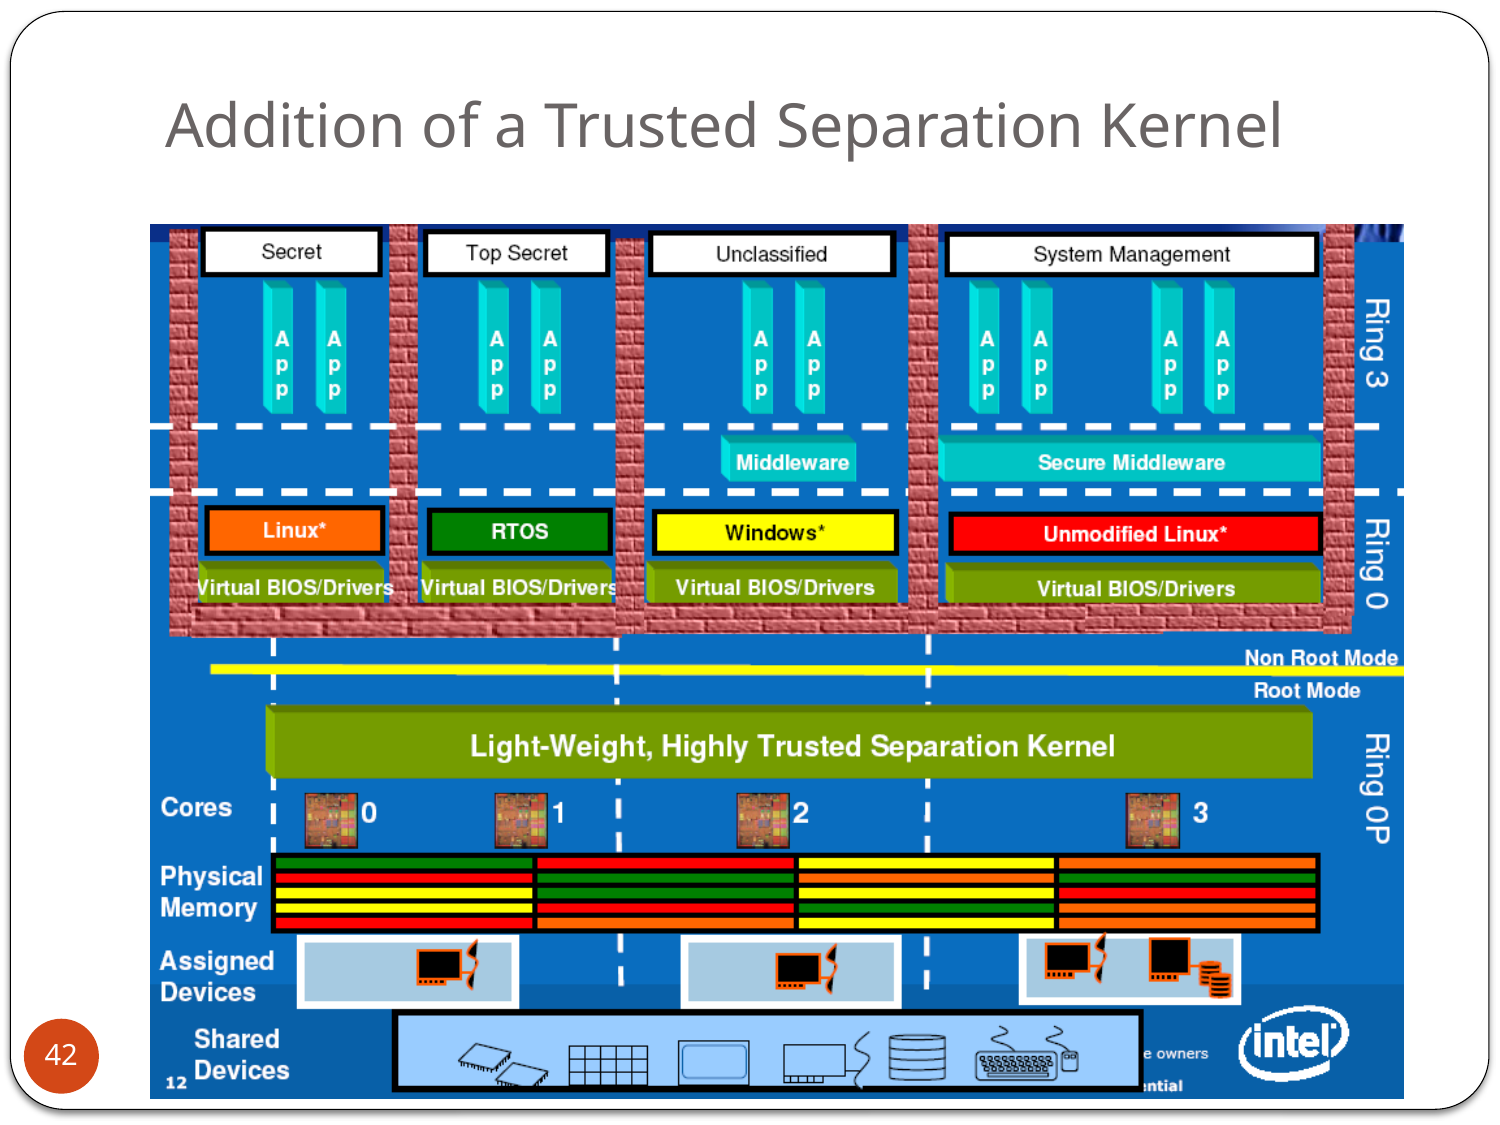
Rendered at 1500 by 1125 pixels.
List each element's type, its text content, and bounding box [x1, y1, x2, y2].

slide_number 42 [23, 1018, 99, 1094]
picture [149, 224, 1404, 1099]
title Addition of a Trusted Separation Kernel [149, 44, 1426, 176]
